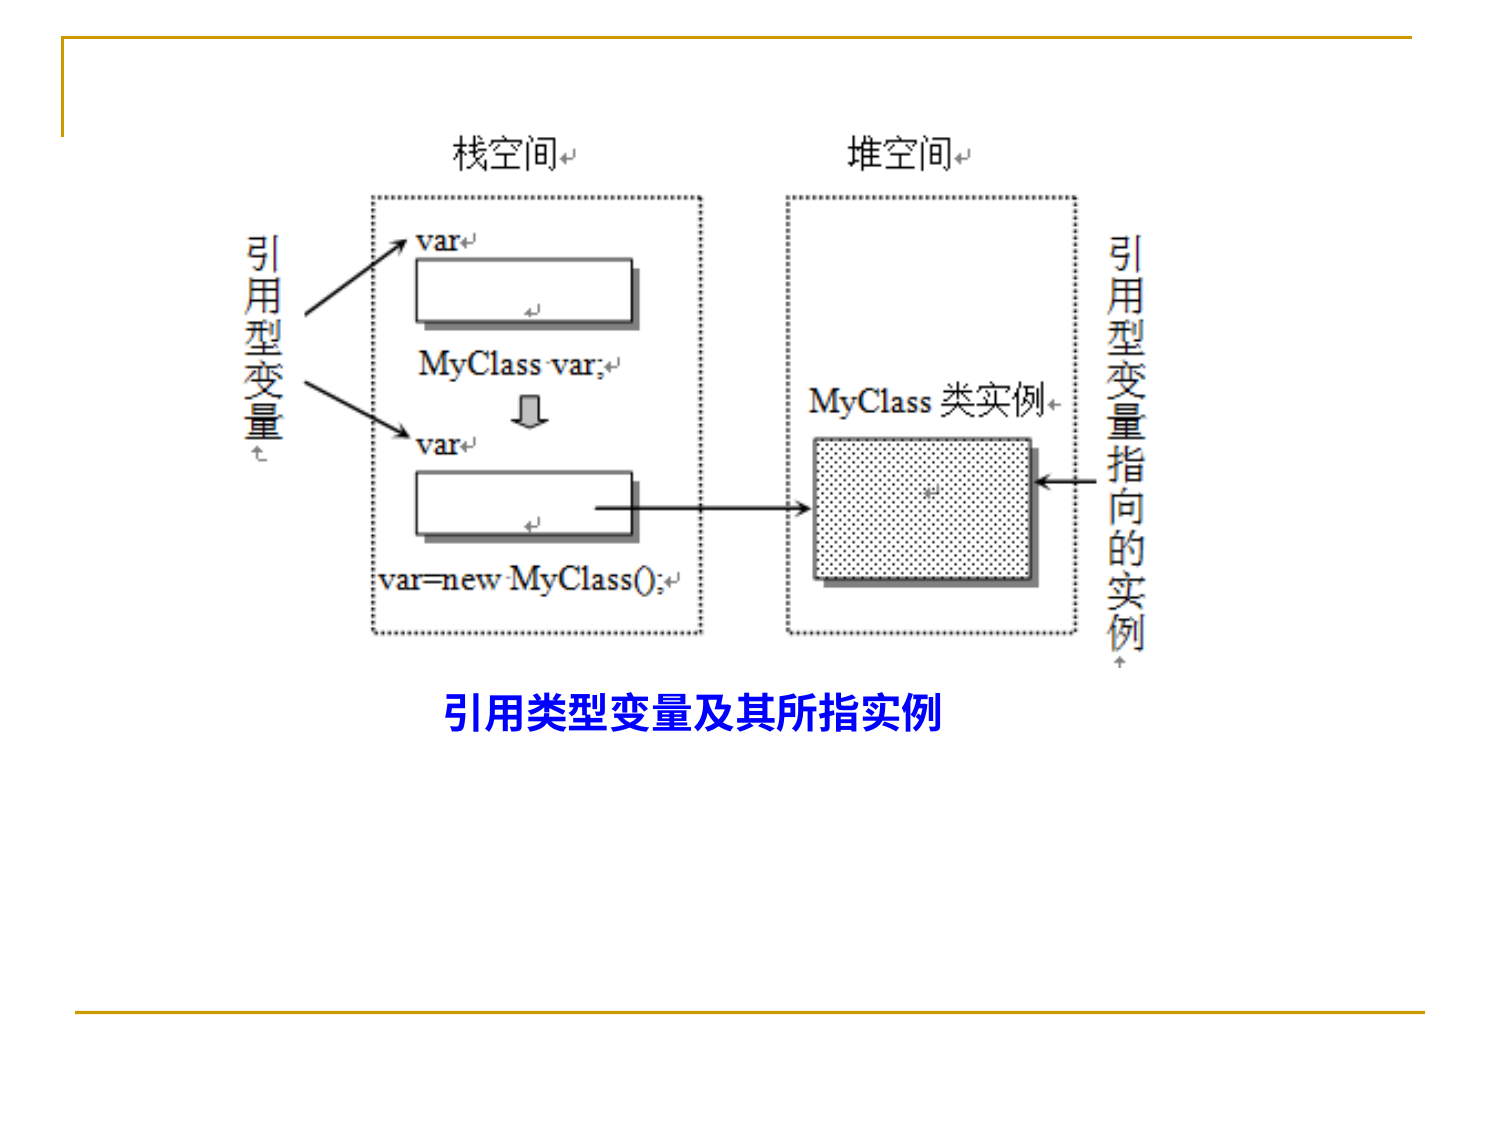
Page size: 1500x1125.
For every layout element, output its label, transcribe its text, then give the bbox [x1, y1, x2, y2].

picture [210, 105, 1168, 669]
text_box 引用类型变量及其所指实例 [386, 679, 1000, 745]
